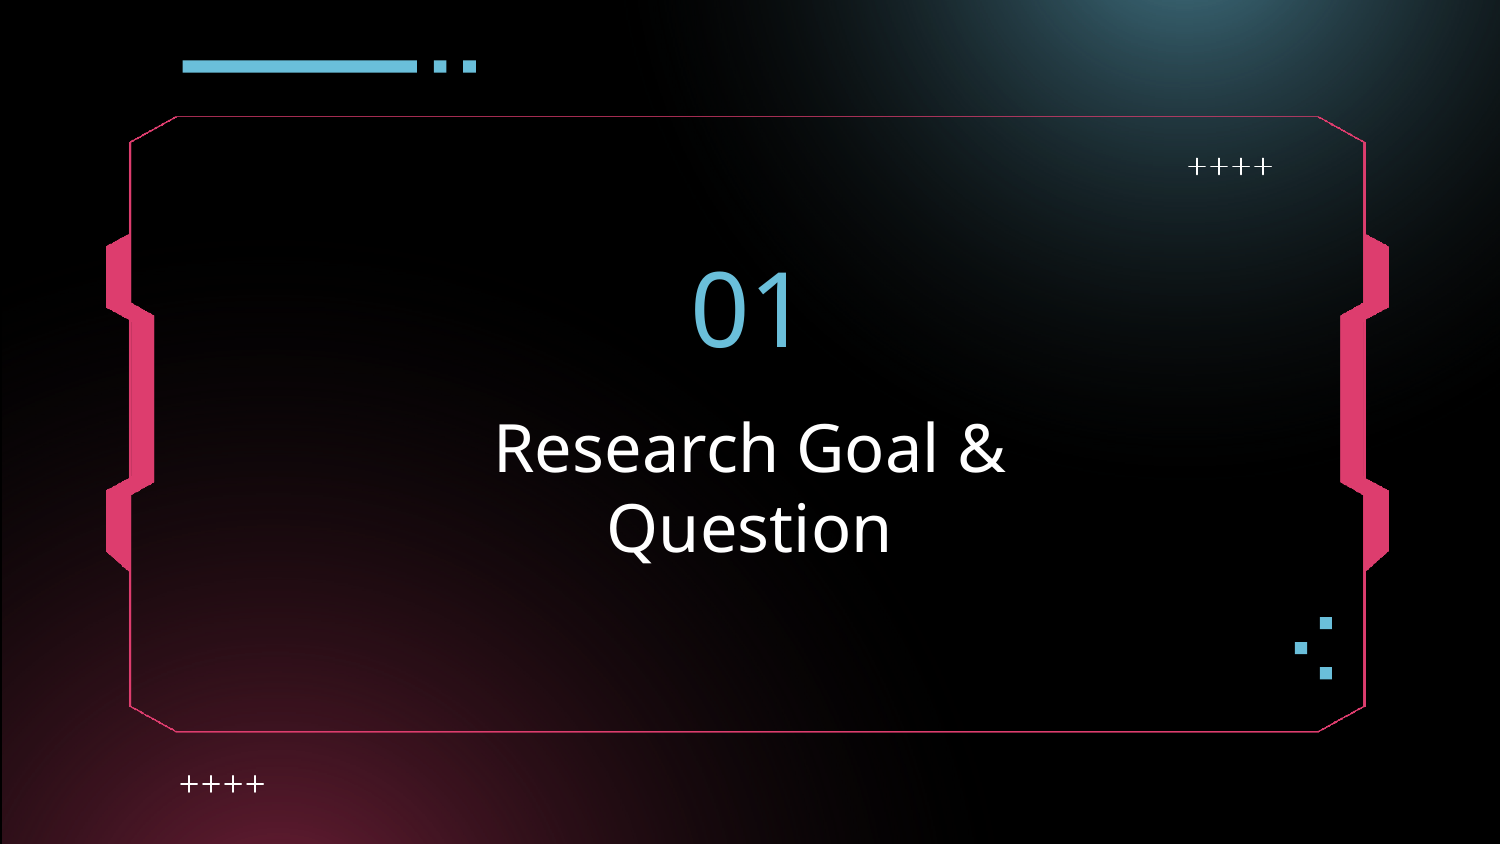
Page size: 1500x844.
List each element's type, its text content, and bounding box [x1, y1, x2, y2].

title Research Goal & Question [373, 390, 1127, 572]
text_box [1185, 155, 1275, 178]
picture [0, 0, 1500, 844]
title 01 [660, 221, 840, 391]
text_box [1294, 616, 1333, 680]
